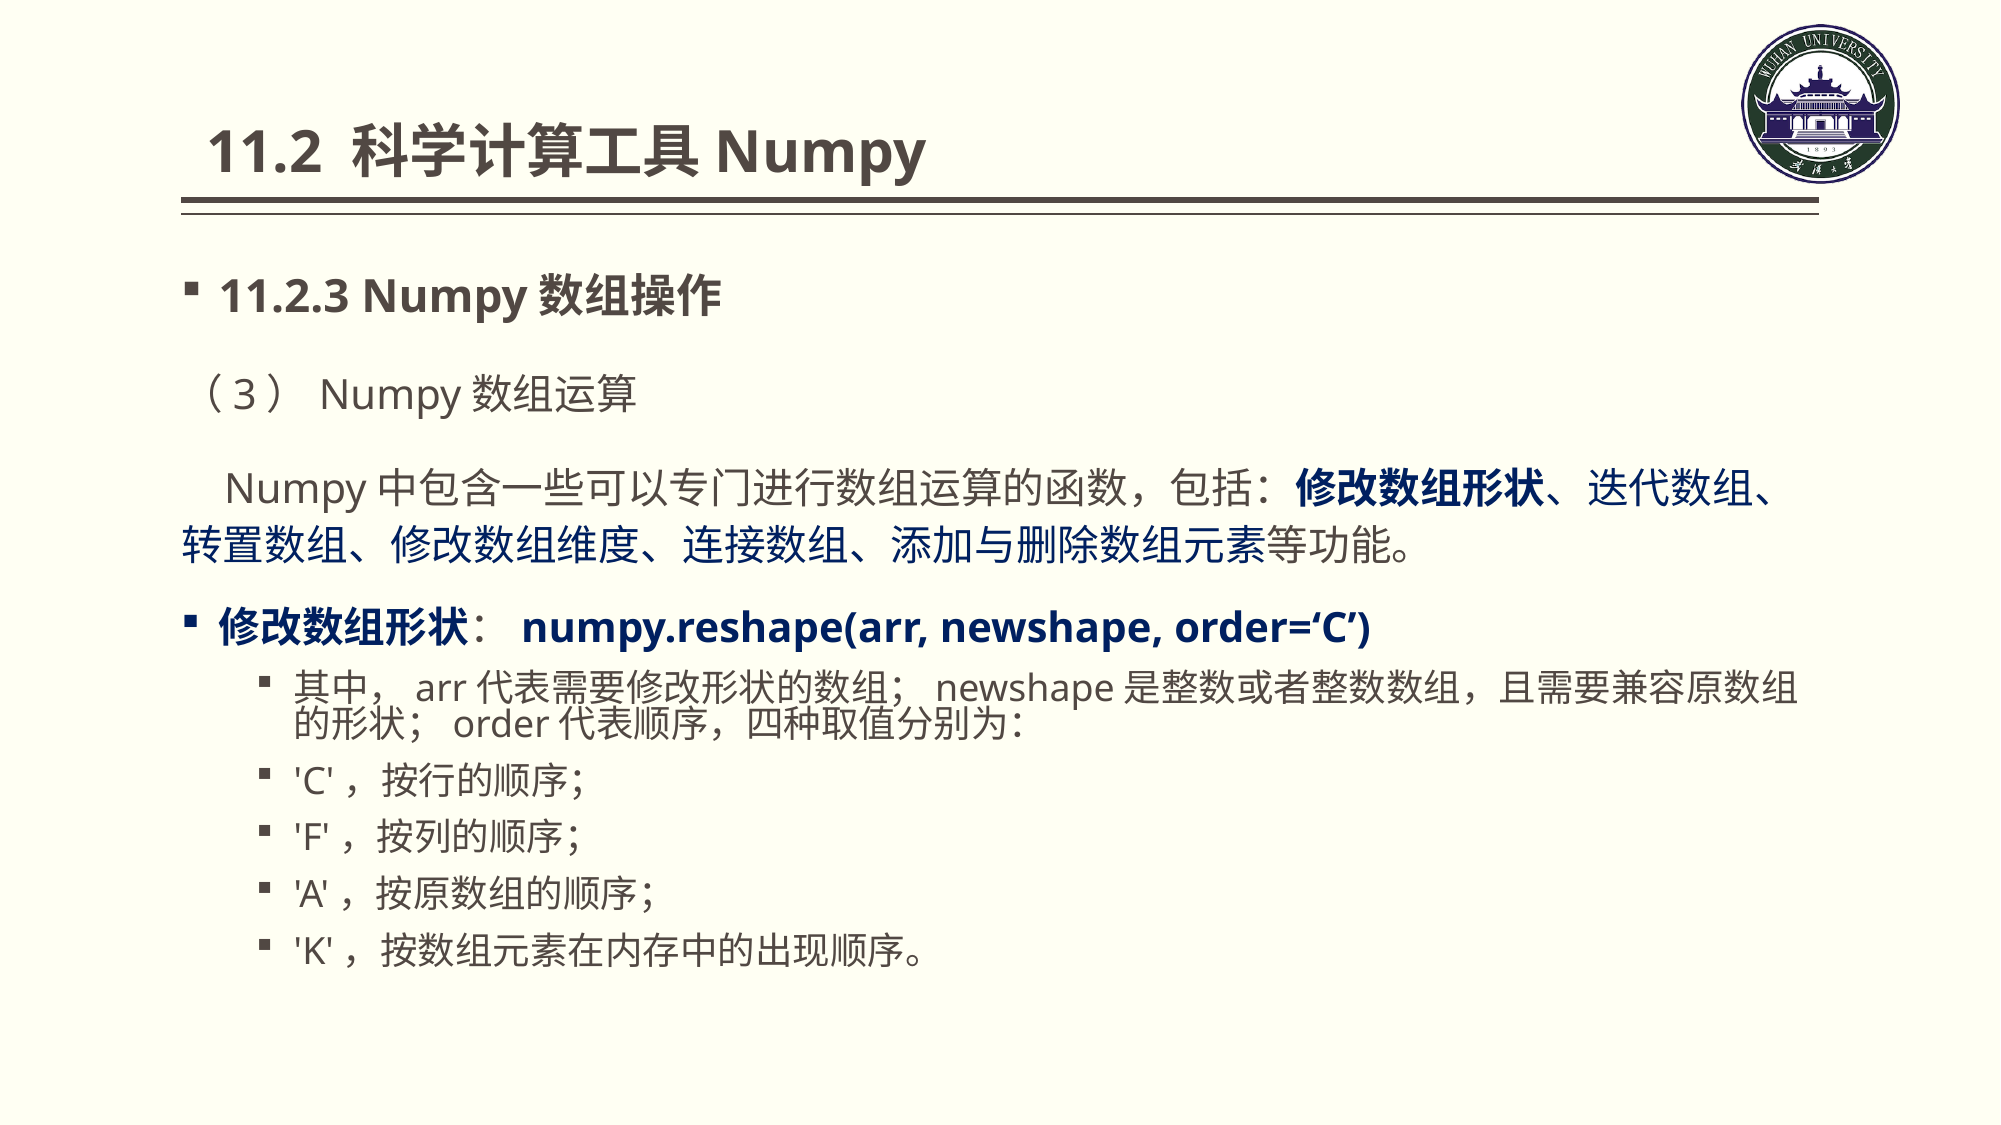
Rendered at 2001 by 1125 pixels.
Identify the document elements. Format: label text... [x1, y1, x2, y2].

text_box 11.2 科学计算工具Numpy [206, 12, 1844, 193]
picture [1844, 24, 1900, 184]
list 11.2.3 Numpy数组操作 （3）Numpy数组运算 Numpy中包含一些可以专门进行数组运算的函数，包括：修改数组形状、迭代数组、转置数组、修改数组维度、连接数组、添加与删除数组元素等功能。 修改数组形状：numpy.reshape(arr, newshape, order=‘C’) 其中，arr代表需要修改形状的数组；newshape是整数或者整数数组，且需要兼容原数组的形状；order代表顺序，四种取值分别为： 'C'，按行的顺序； 'F'，按列的顺序； 'A'，按原数组的顺序； 'K'，按数组元素在内存中的出现顺序。 [181, 231, 1819, 1021]
